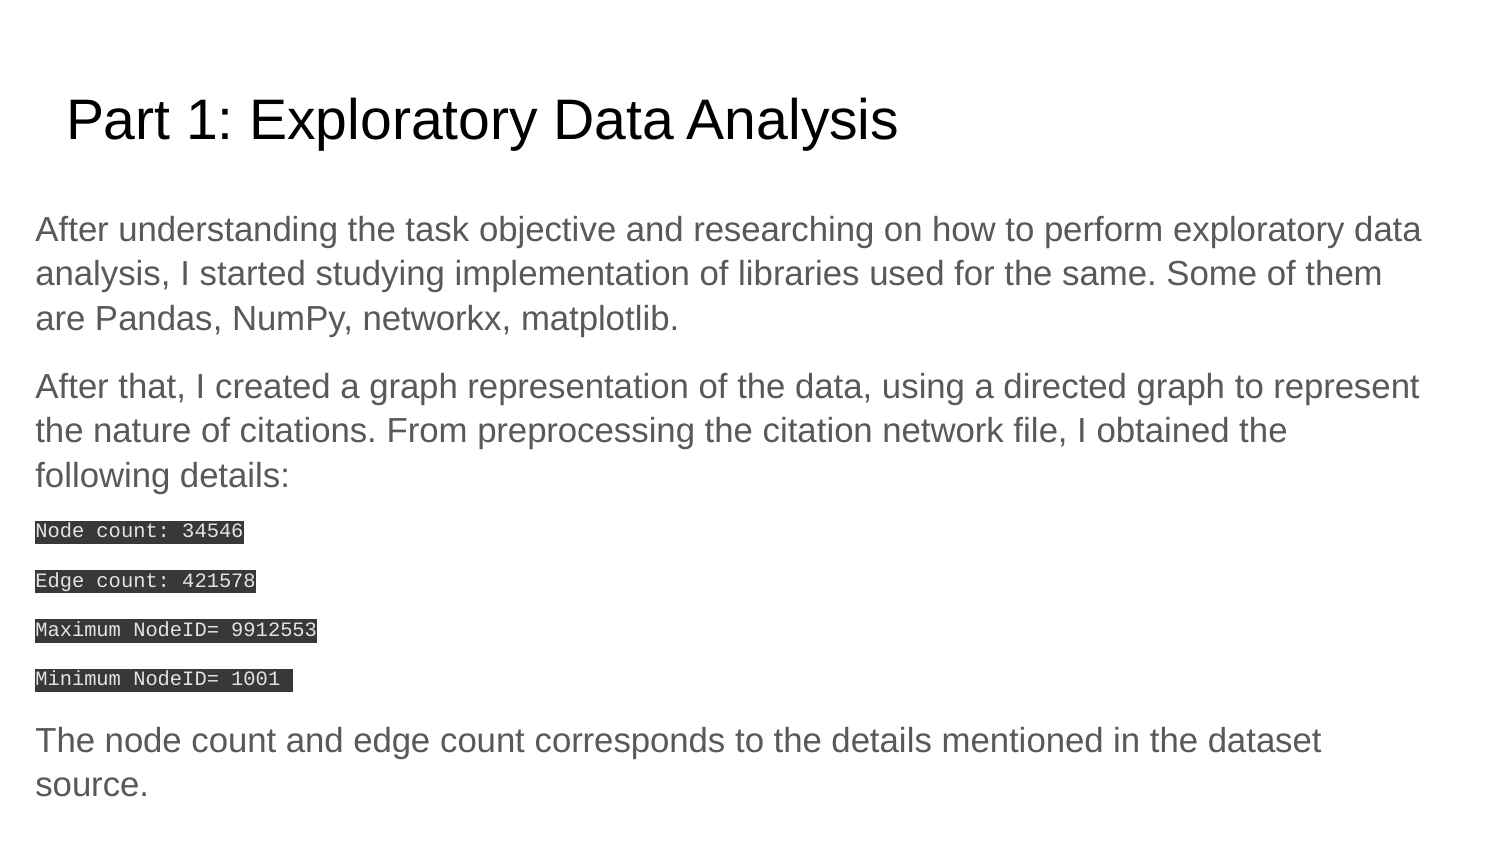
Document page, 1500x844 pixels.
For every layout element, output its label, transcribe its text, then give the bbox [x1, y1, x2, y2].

title Part 1: Exploratory Data Analysis [51, 72, 1449, 167]
list After understanding the task objective and researching on how to perform exploratory data analysis, I started studying implementation of libraries used for the same. Some of them are Pandas, NumPy, networkx, matplotlib. After that, I created a graph representation of the data, using a directed graph to represent the nature of citations. From preprocessing the citation network file, I obtained the following details: Node count: 34546 Edge count: 421578 Maximum NodeID= 9912553 Minimum NodeID= 1001 The node count and edge count corresponds to the details mentioned in the dataset source. [20, 189, 1449, 821]
